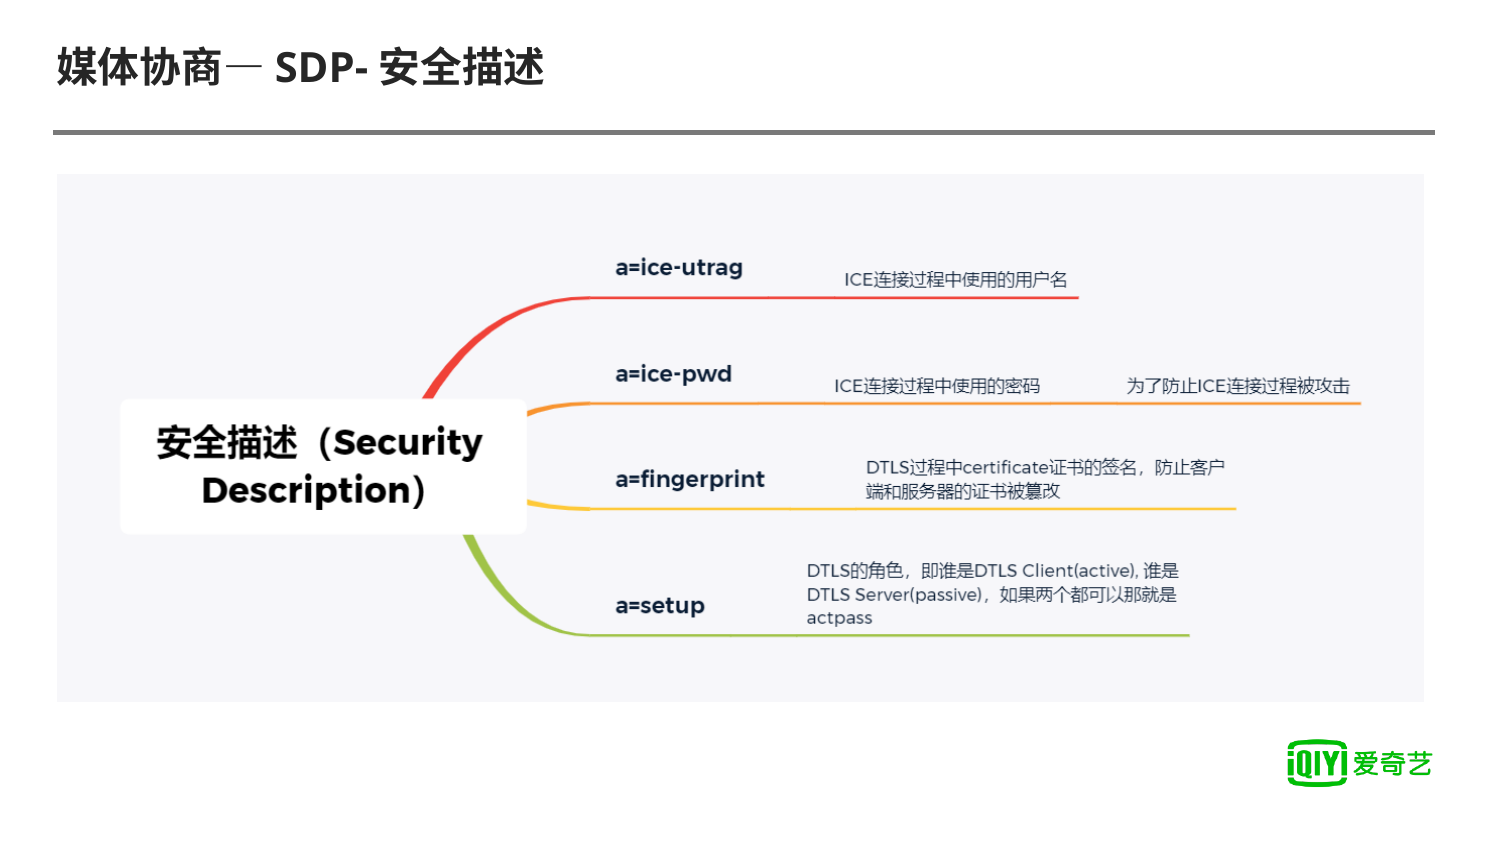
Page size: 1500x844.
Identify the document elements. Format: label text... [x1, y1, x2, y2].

picture [57, 174, 1424, 703]
picture [1269, 728, 1447, 800]
title 媒体协商—SDP-安全描述 [41, 33, 1424, 115]
